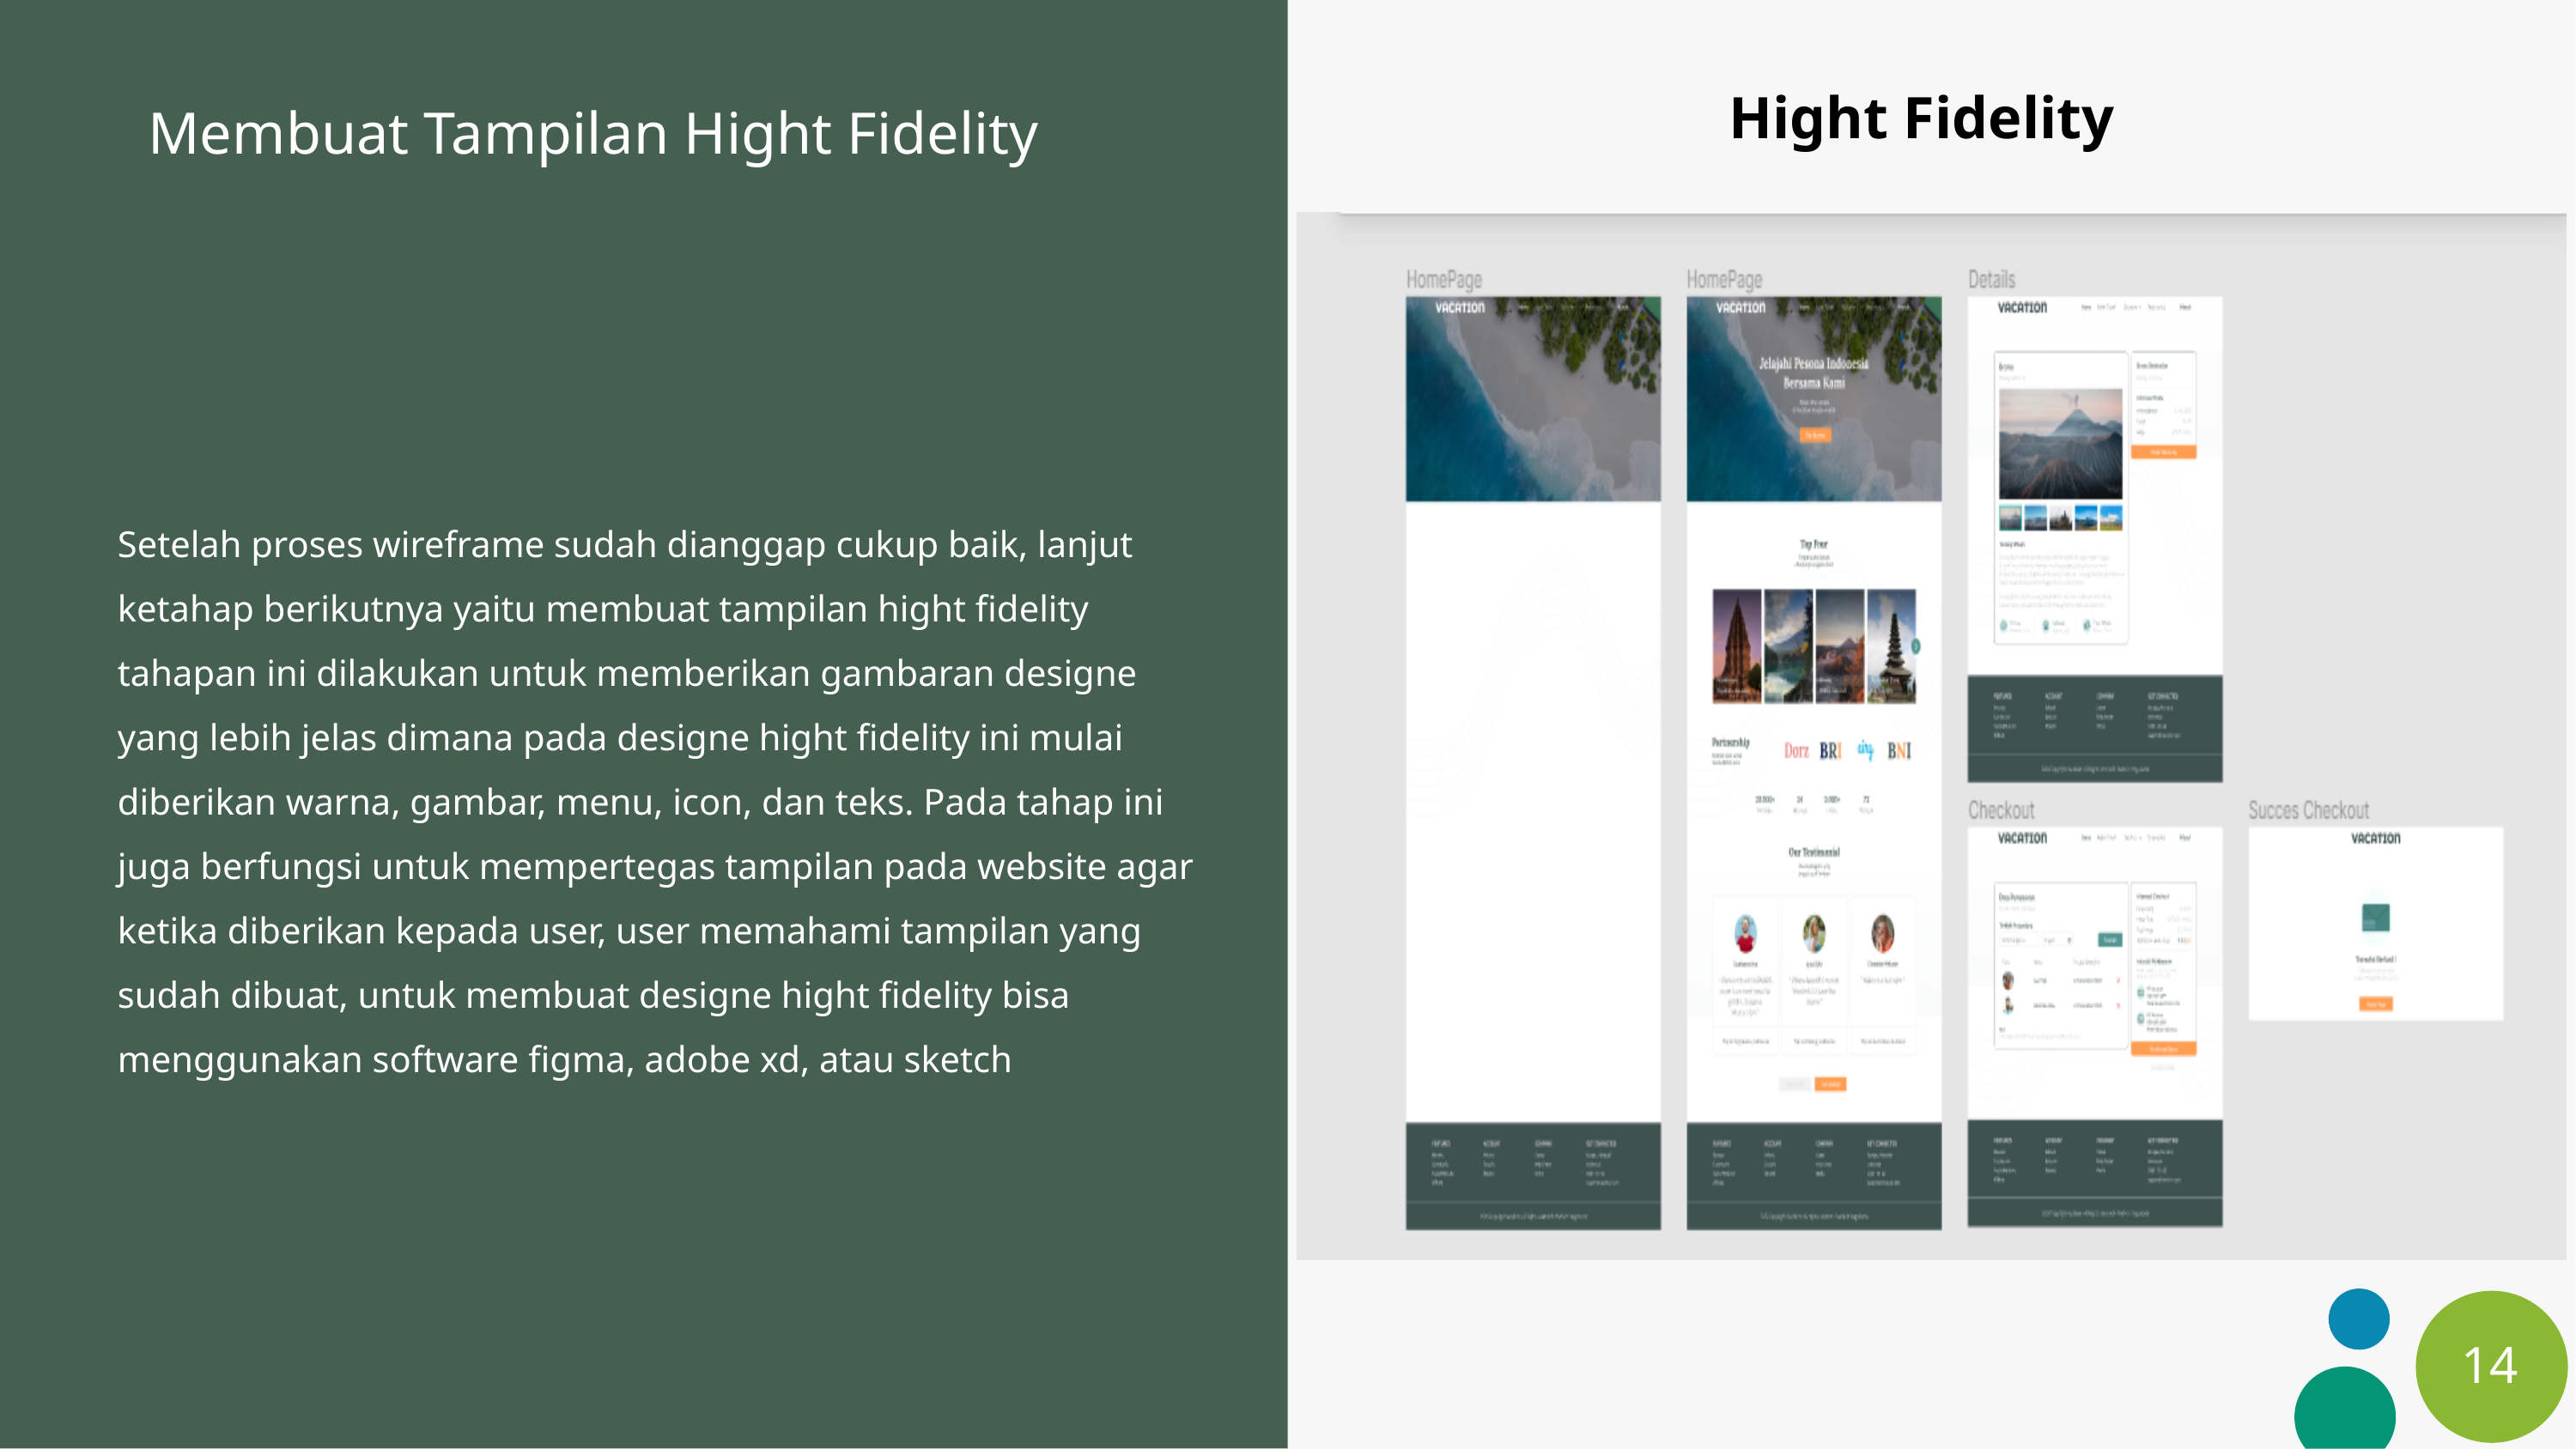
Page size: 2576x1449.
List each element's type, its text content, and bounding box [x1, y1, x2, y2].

list Setelah proses wireframe sudah dianggap cukup baik, lanjut ketahap berikutnya yaitu membuat tampilan hight fidelity tahapan ini dilakukan untuk memberikan gambaran designe yang lebih jelas dimana pada designe hight fidelity ini mulai diberikan warna, gambar, menu, icon, dan teks. Pada tahap ini juga berfungsi untuk mempertegas tampilan pada website agar ketika diberikan kepada user, user memahami tampilan yang sudah dibuat, untuk membuat designe hight fidelity bisa menggunakan software figma, adobe xd, atau sketch [94, 174, 1221, 1406]
text_box Hight Fidelity [1532, 44, 2312, 174]
slide_number 14 [2414, 1328, 2567, 1406]
text_box Membuat Tampilan Hight Fidelity [125, 58, 1150, 190]
picture [1297, 211, 2567, 1261]
